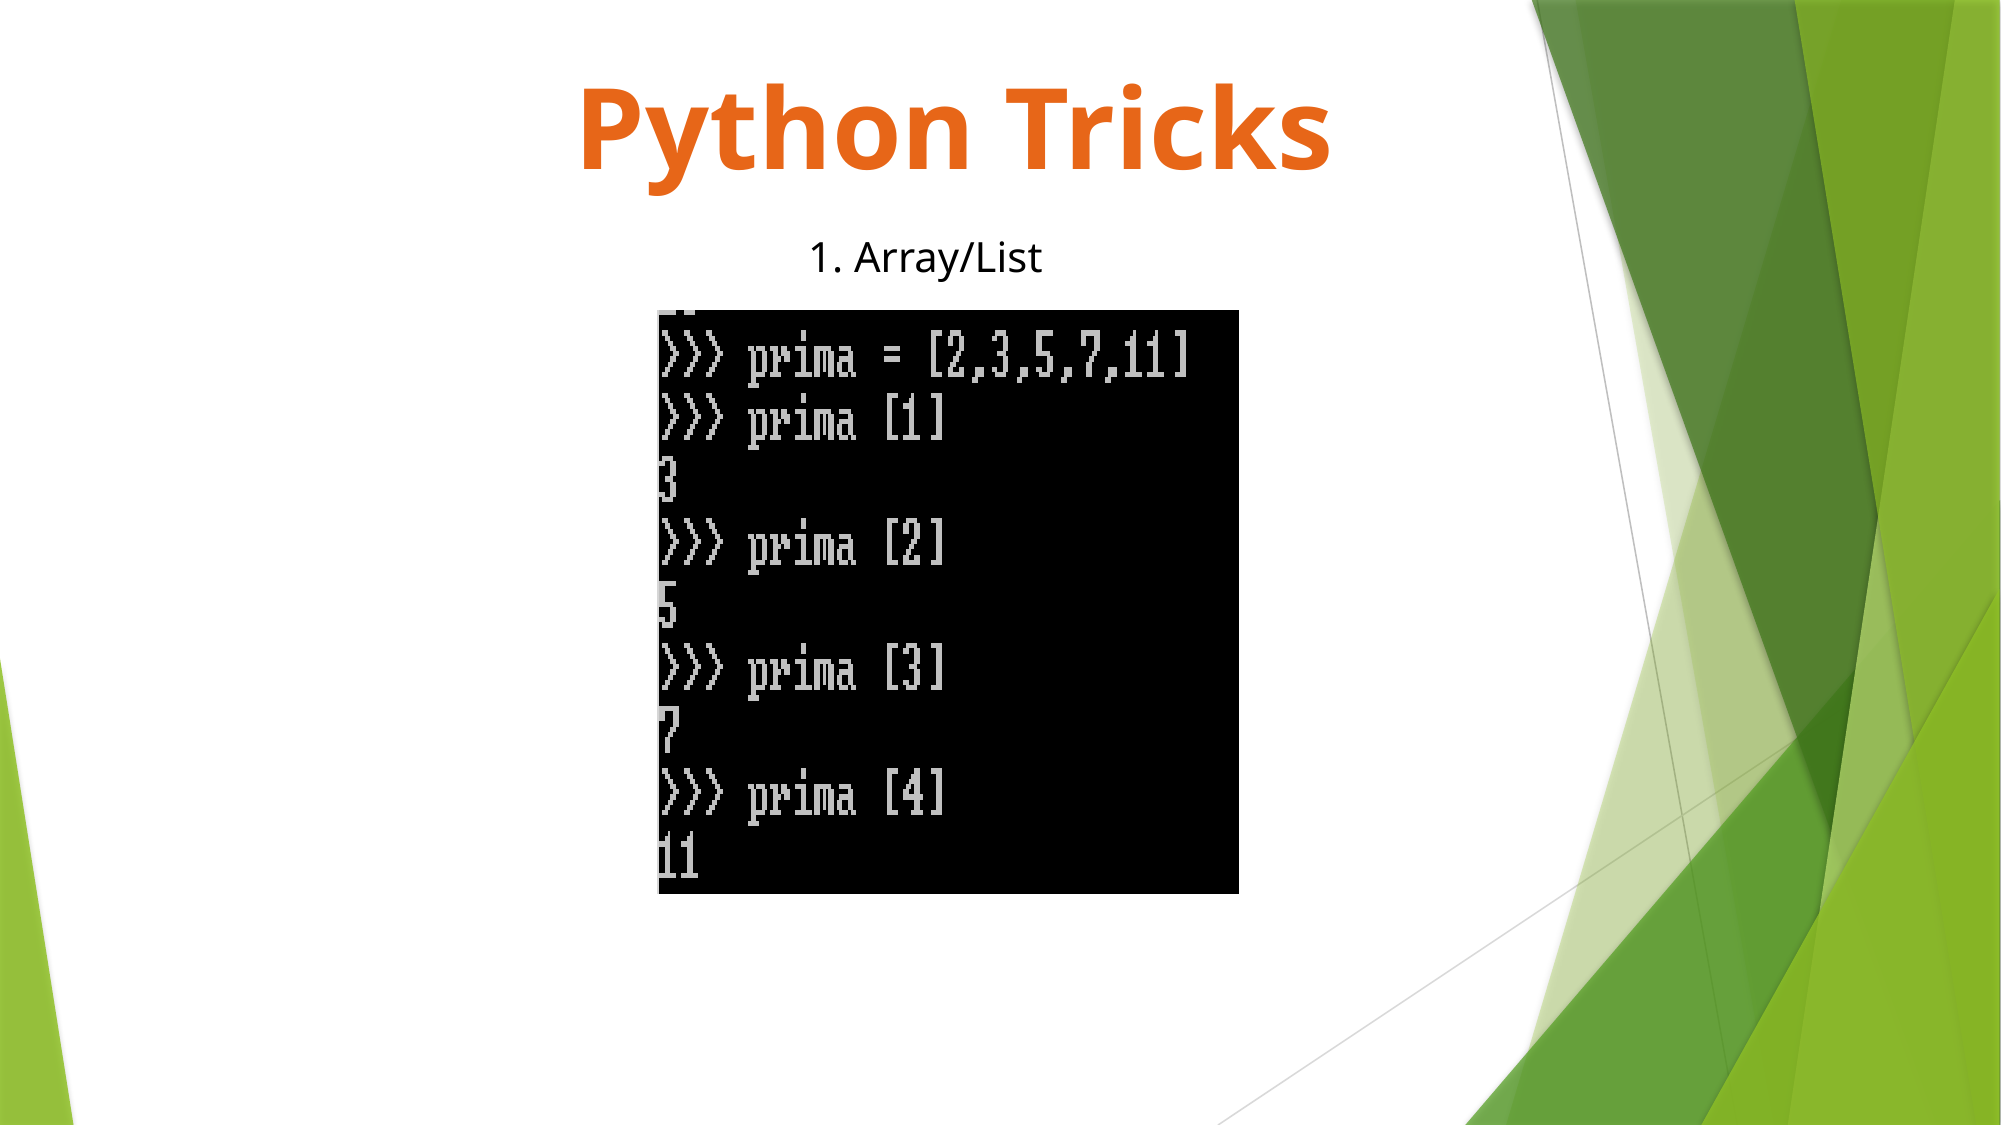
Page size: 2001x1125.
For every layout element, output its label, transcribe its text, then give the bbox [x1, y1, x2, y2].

text_box Python Tricks [559, 49, 1349, 200]
picture [656, 310, 1240, 895]
text_box 1. Array/List [793, 222, 1058, 288]
